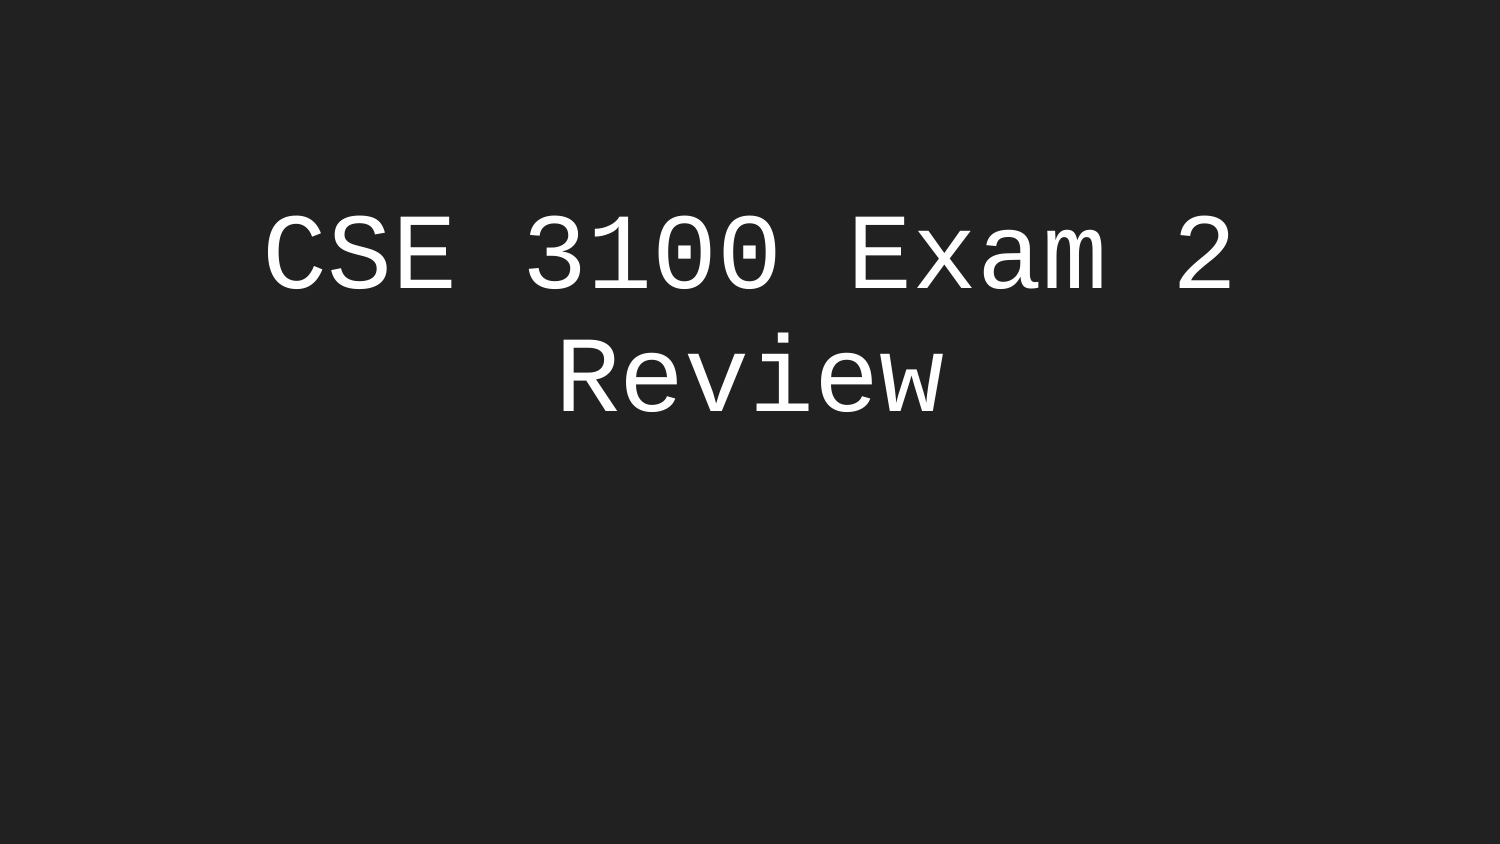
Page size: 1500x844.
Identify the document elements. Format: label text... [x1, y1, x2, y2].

title CSE 3100 Exam 2 Review [51, 122, 1449, 459]
